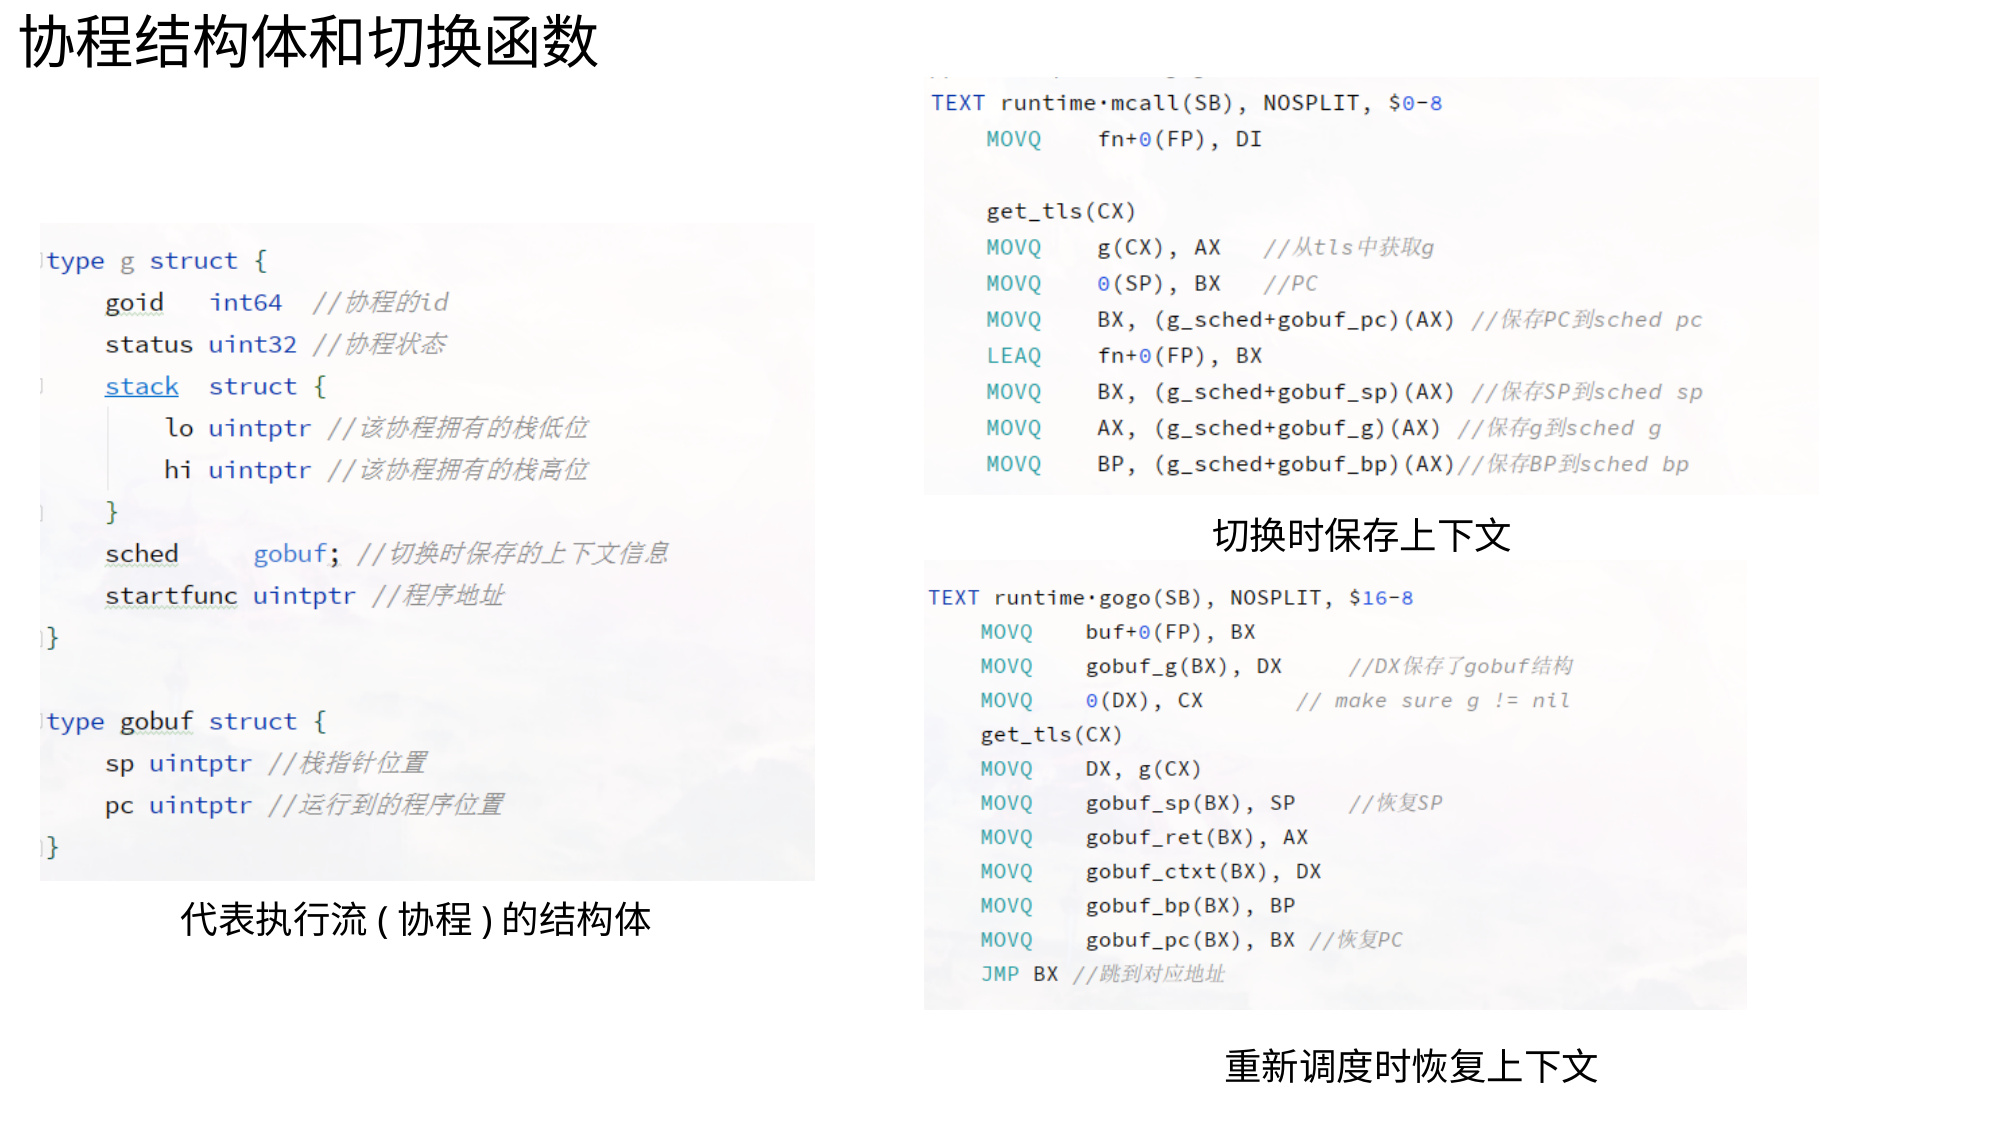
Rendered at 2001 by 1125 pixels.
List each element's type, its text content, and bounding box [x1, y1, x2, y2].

text_box 代表执行流(协程)的结构体 [166, 888, 762, 949]
picture [924, 560, 1747, 1010]
text_box 切换时保存上下文 [1197, 505, 1959, 565]
text_box 协程结构体和切换函数 [2, 0, 1577, 83]
text_box 重新调度时恢复上下文 [1209, 1035, 1983, 1096]
picture [40, 223, 815, 881]
picture [924, 77, 1819, 495]
